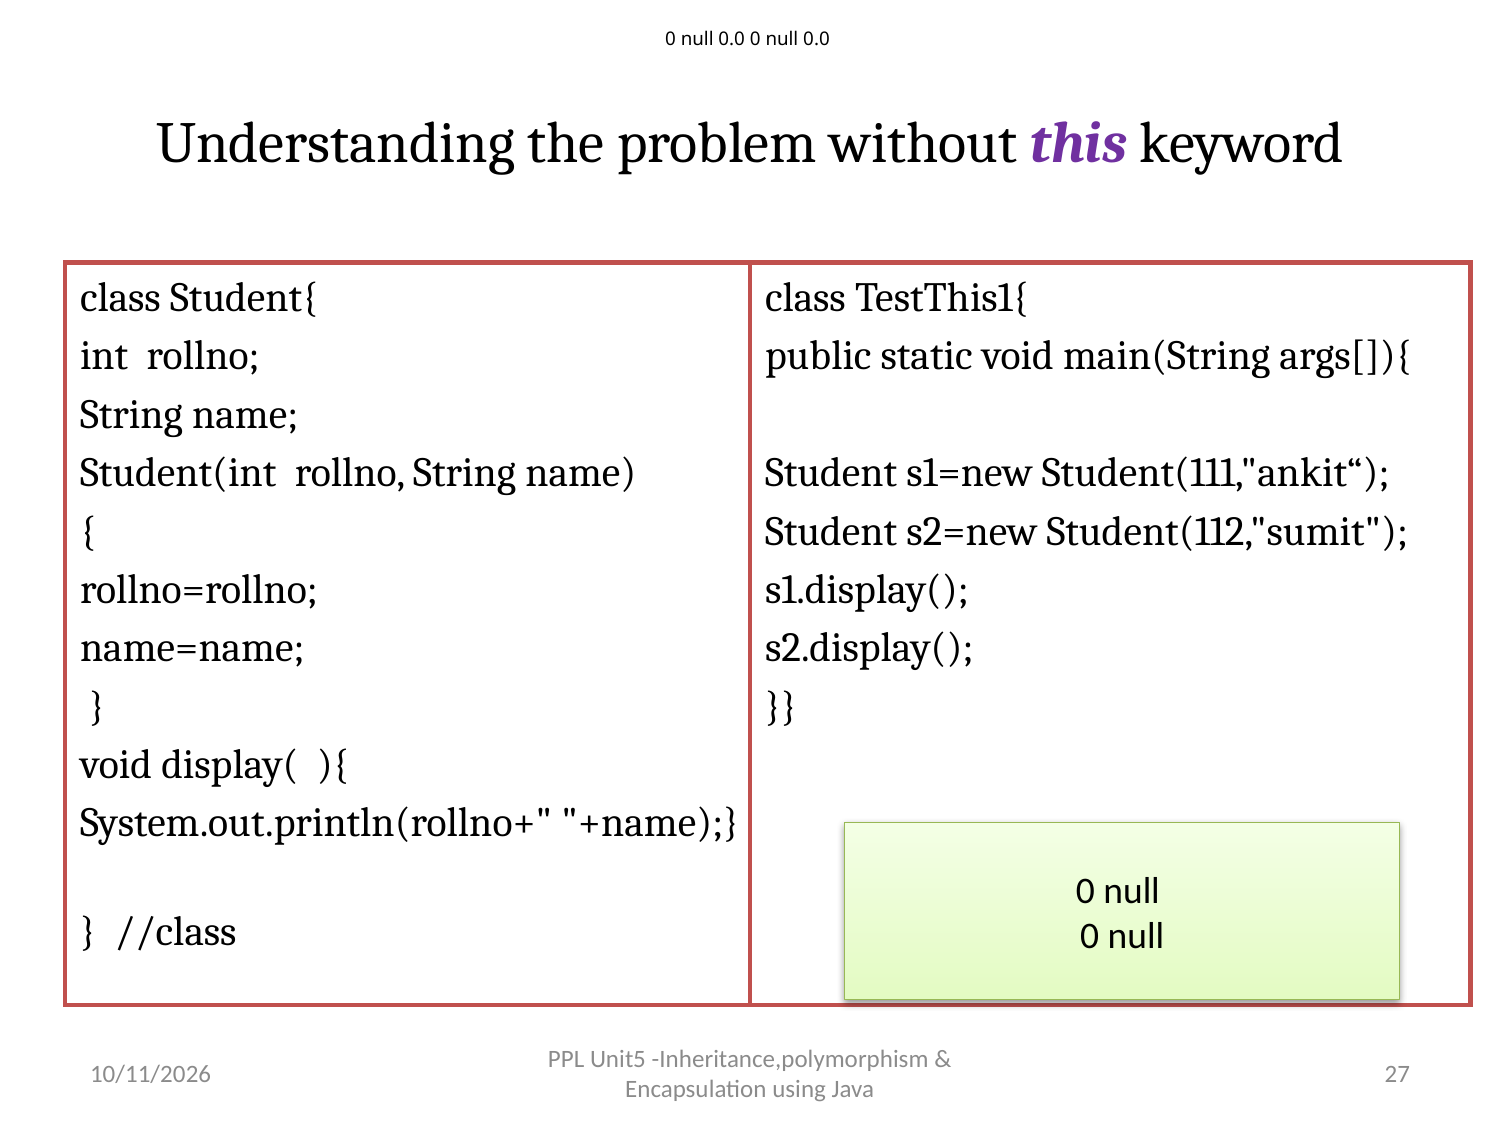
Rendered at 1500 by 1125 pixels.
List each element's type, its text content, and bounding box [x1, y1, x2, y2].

text_box 0 null 0.0 0 null 0.0 [650, 18, 850, 57]
list class TestThis1{ public static void main(String args[]){ Student s1=new Student(111,"ankit“); Student s2=new Student(112,"sumit"); s1.display(); s2.display(); }} [748, 260, 1473, 1007]
slide_number 27 [1074, 1042, 1425, 1103]
text_box 0 null 0 null [844, 822, 1400, 1000]
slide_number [75, 1042, 425, 1103]
title Understanding the problem without this keyword [74, 44, 1426, 233]
footer PPL Unit5 -Inheritance,polymorphism & Encapsulation using Java [512, 1042, 988, 1103]
list class Student{ int rollno; String name; Student(int rollno, String name) { rollno=rollno; name=name; } void display( ){ System.out.println(rollno+" "+name);} } //class [63, 260, 748, 1007]
